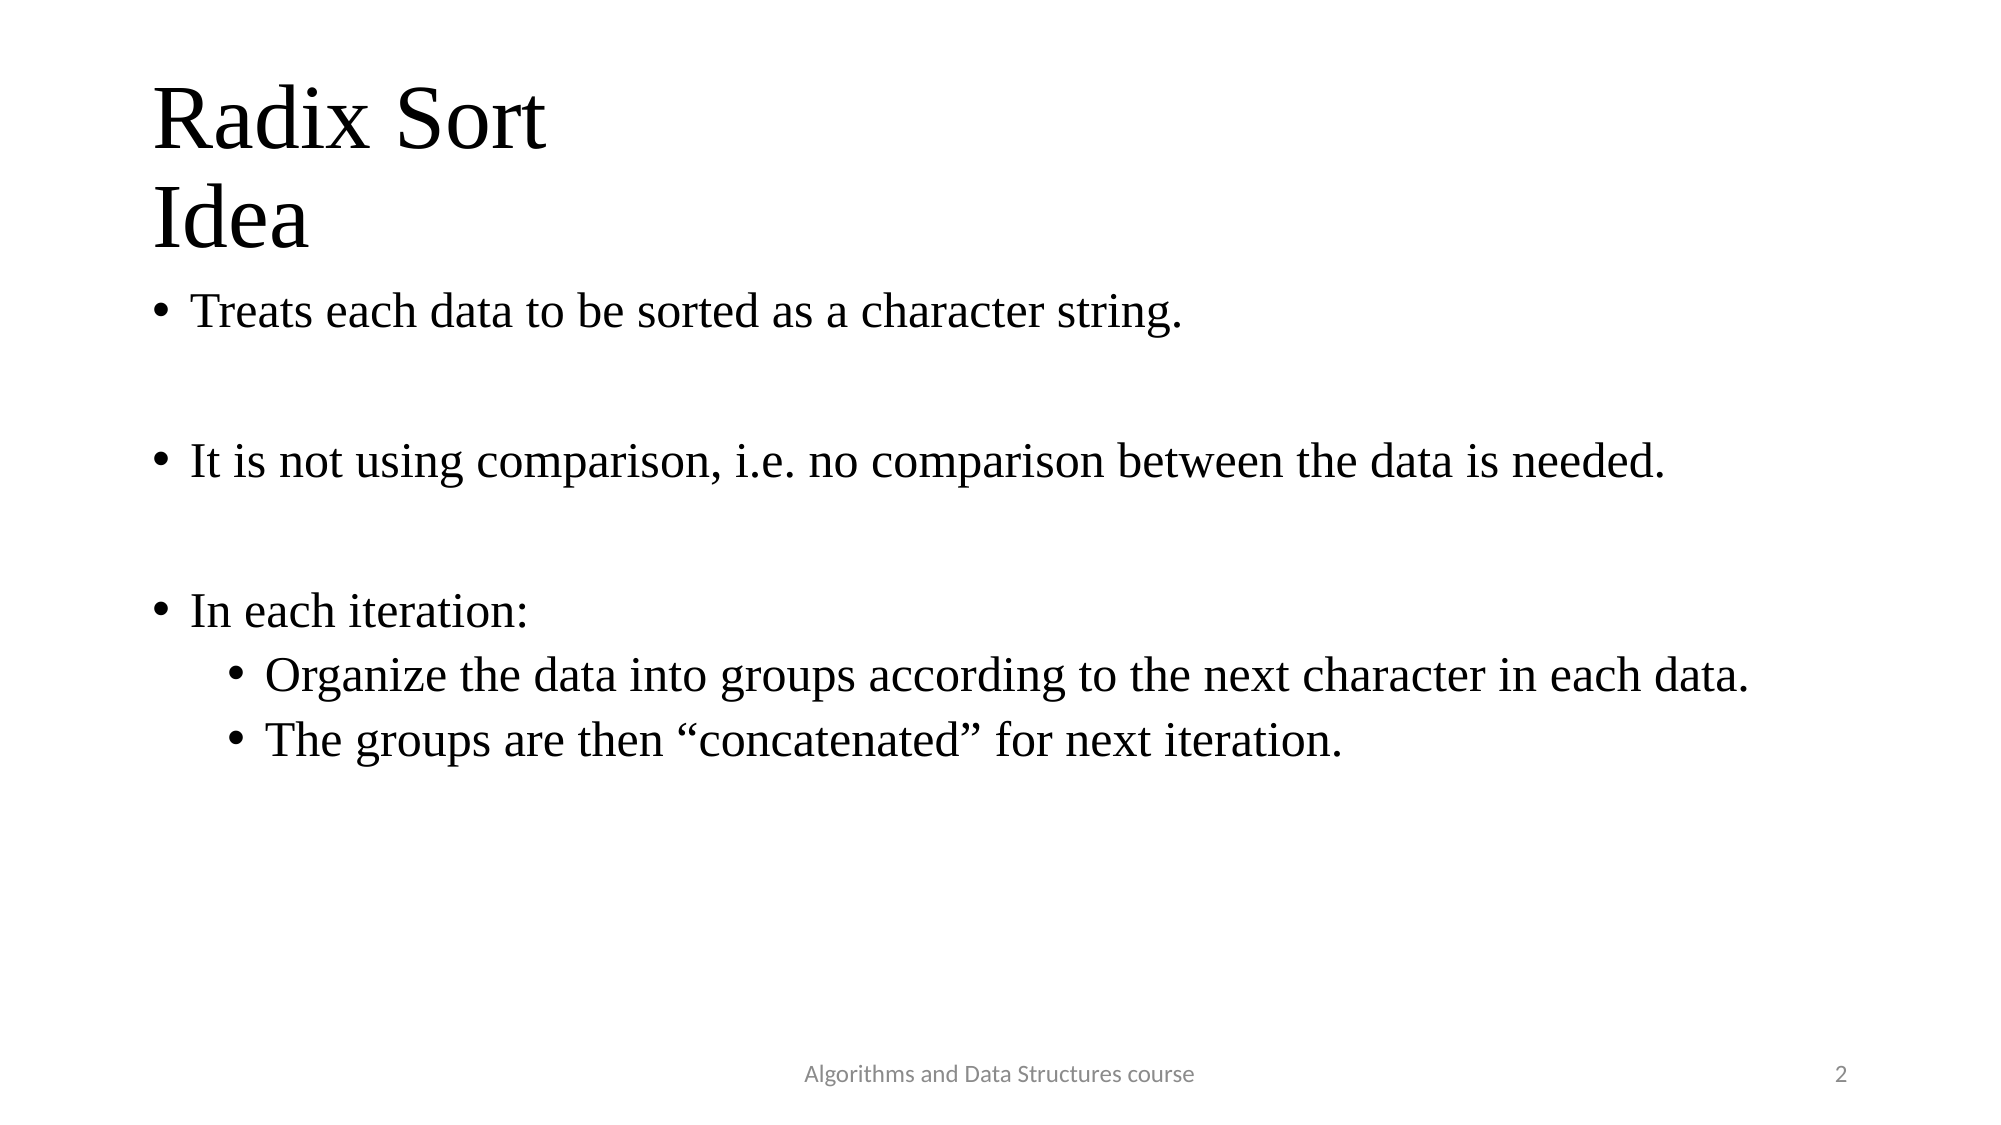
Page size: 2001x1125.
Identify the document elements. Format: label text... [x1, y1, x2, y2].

list Treats each data to be sorted as a character string. It is not using comparison, i.e. no comparison between the data is needed. In each iteration: Organize the data into groups according to the next character in each data. The groups are then “concatenated” for next iteration. [137, 278, 1863, 940]
footer Algorithms and Data Structures course [662, 1042, 1338, 1103]
text_box Radix Sort Idea [137, 59, 1863, 278]
slide_number 2 [1412, 1042, 1863, 1103]
